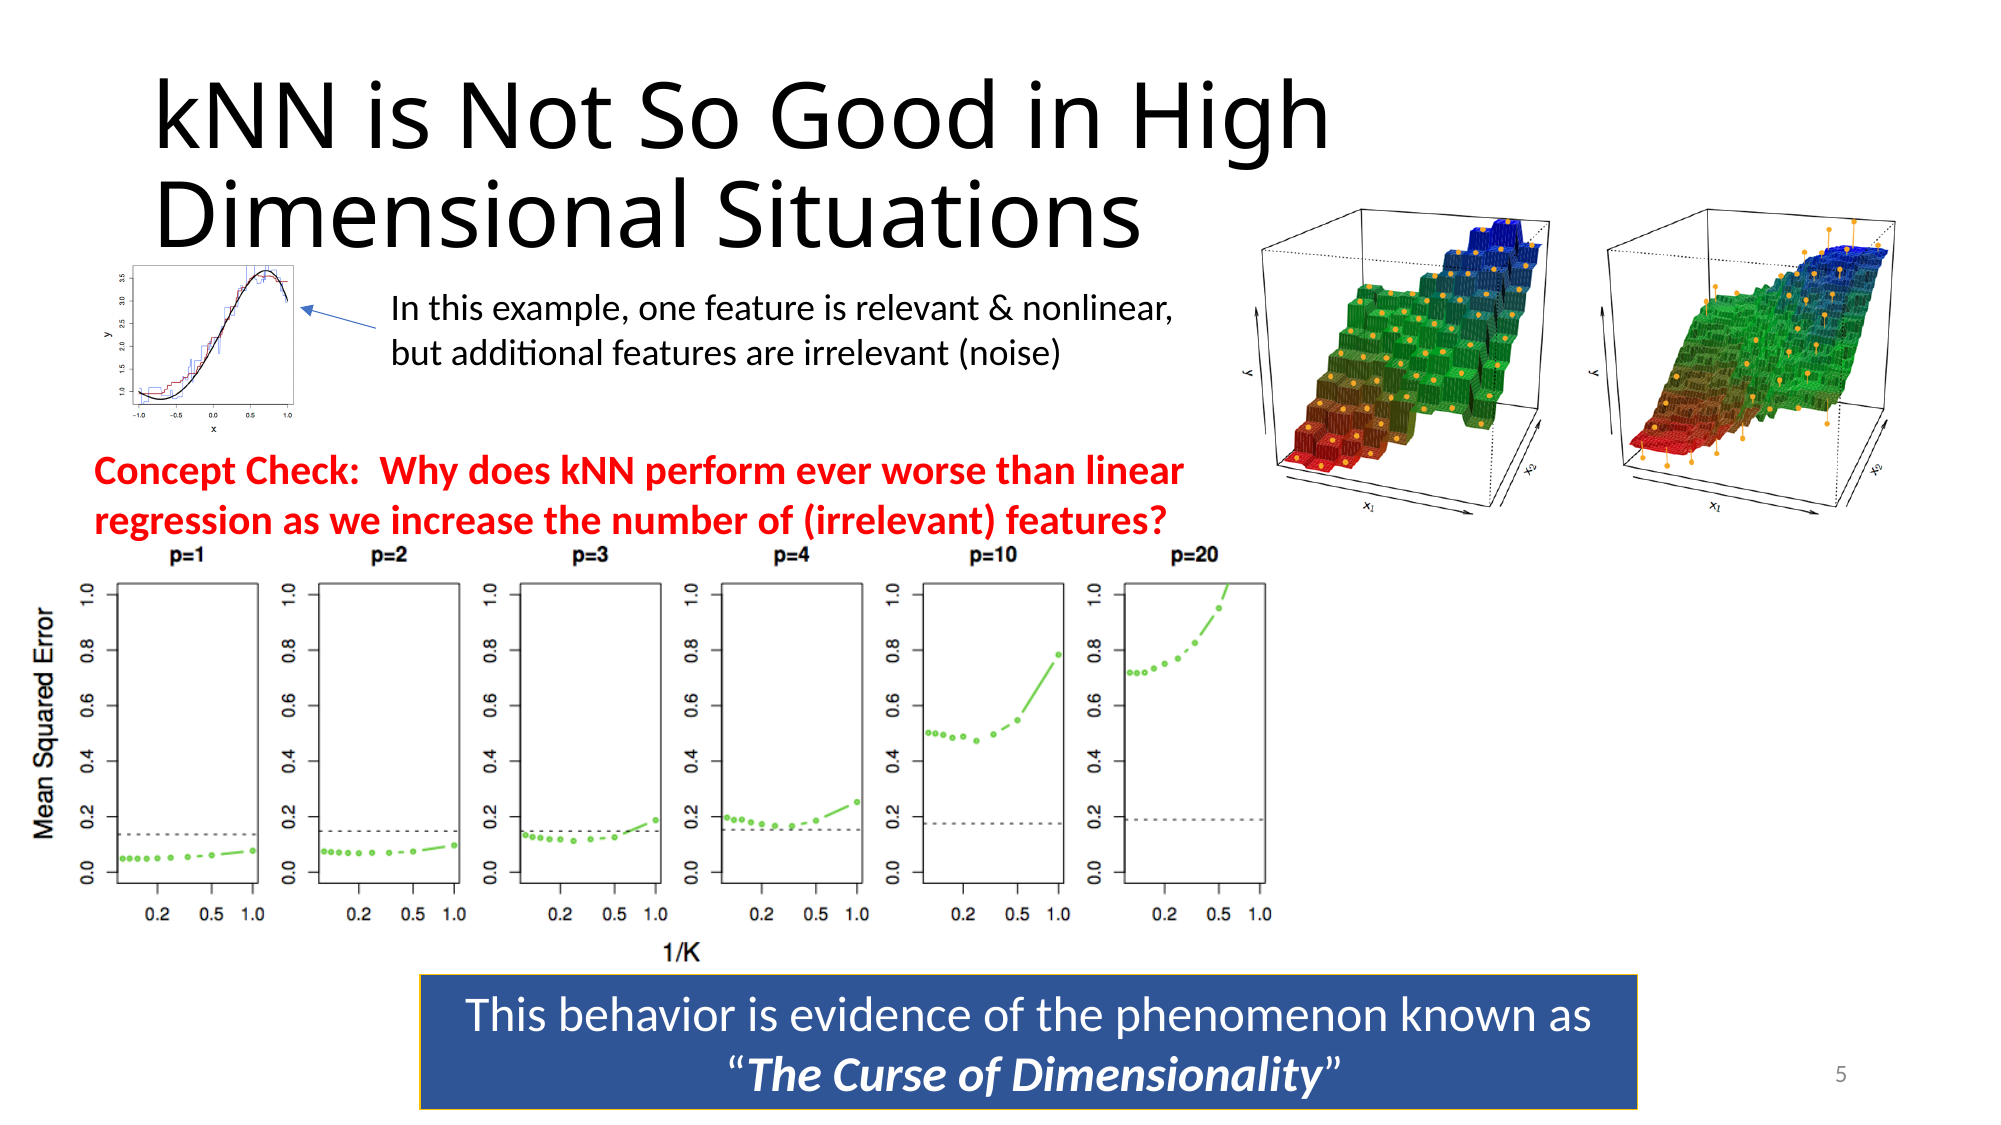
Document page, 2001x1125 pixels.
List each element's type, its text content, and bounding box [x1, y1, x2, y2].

text_box Concept Check: Why does kNN perform ever worse than linear regression as we increase the number of (irrelevant) features? [79, 435, 1201, 524]
slide_number 5 [1638, 1042, 1863, 1103]
text_box In this example, one feature is relevant & nonlinear, but additional features are irrelevant (noise) [375, 275, 1190, 381]
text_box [300, 307, 371, 329]
title kNN is Not So Good in High Dimensional Situations [137, 59, 1863, 278]
picture [16, 190, 1925, 987]
text_box This behavior is evidence of the phenomenon known as “The Curse of Dimensionality” [419, 974, 1638, 1110]
picture [102, 258, 301, 442]
